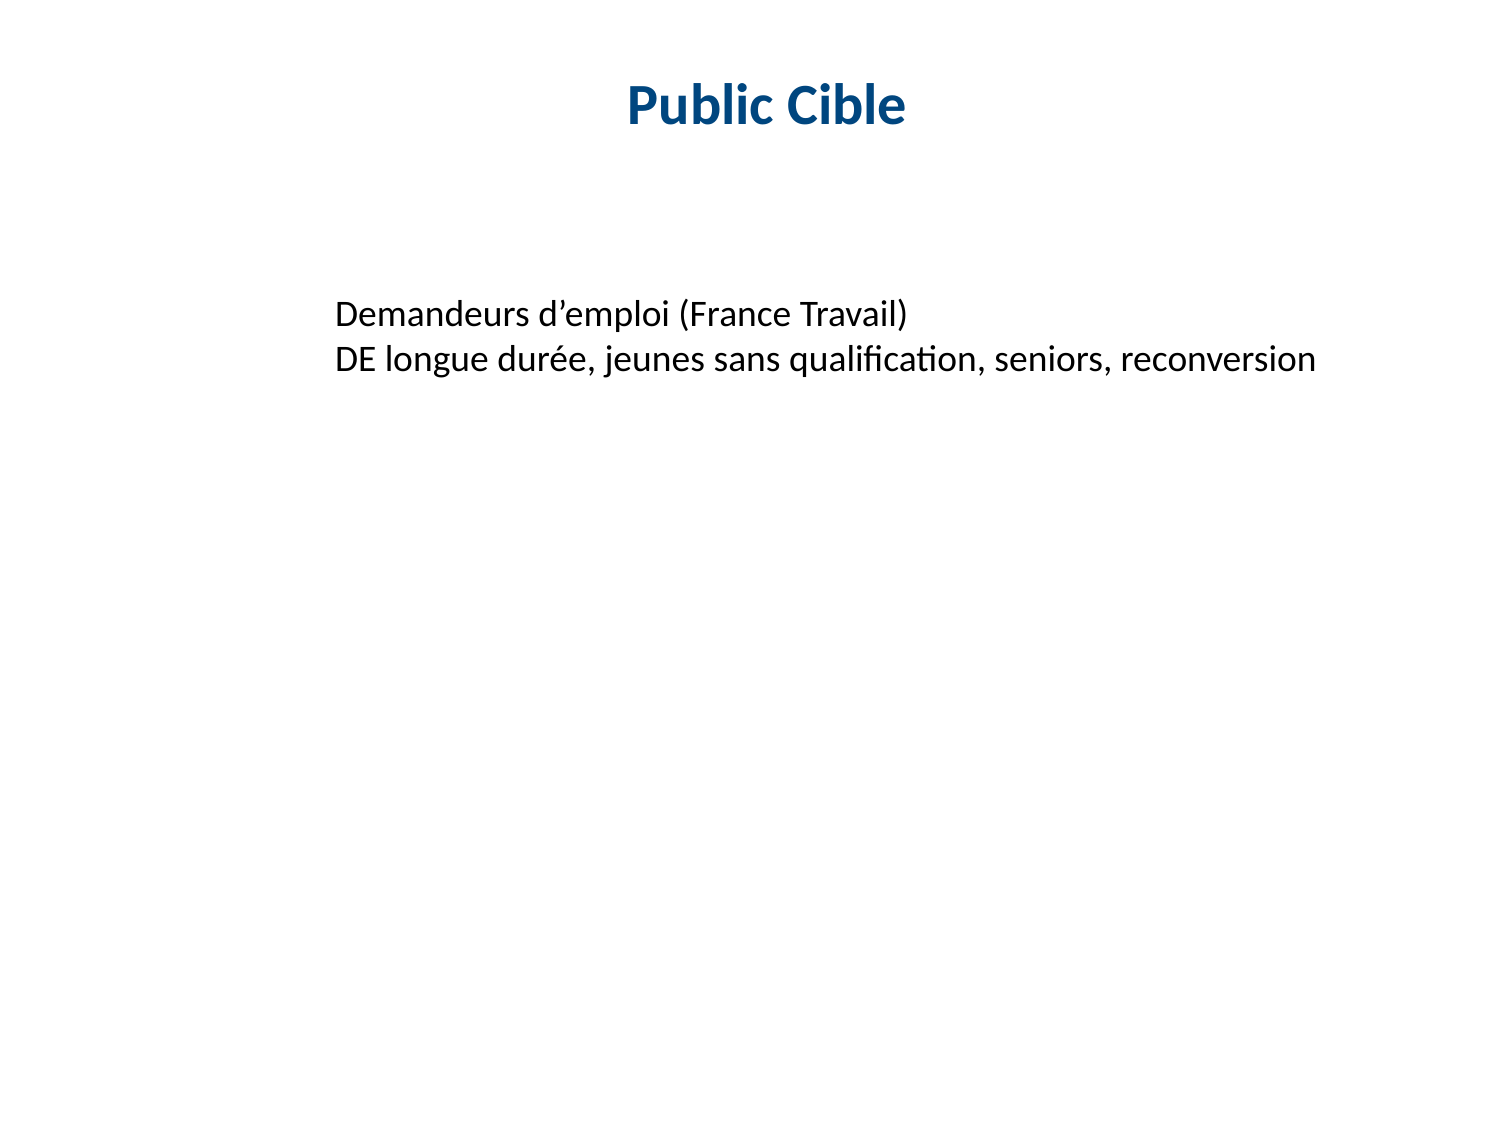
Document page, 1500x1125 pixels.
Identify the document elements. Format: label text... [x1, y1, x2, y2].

text_box Demandeurs d’emploi (France Travail) DE longue durée, jeunes sans qualification, seniors, reconversion [320, 236, 1333, 386]
text_box Public Cible [613, 59, 923, 144]
